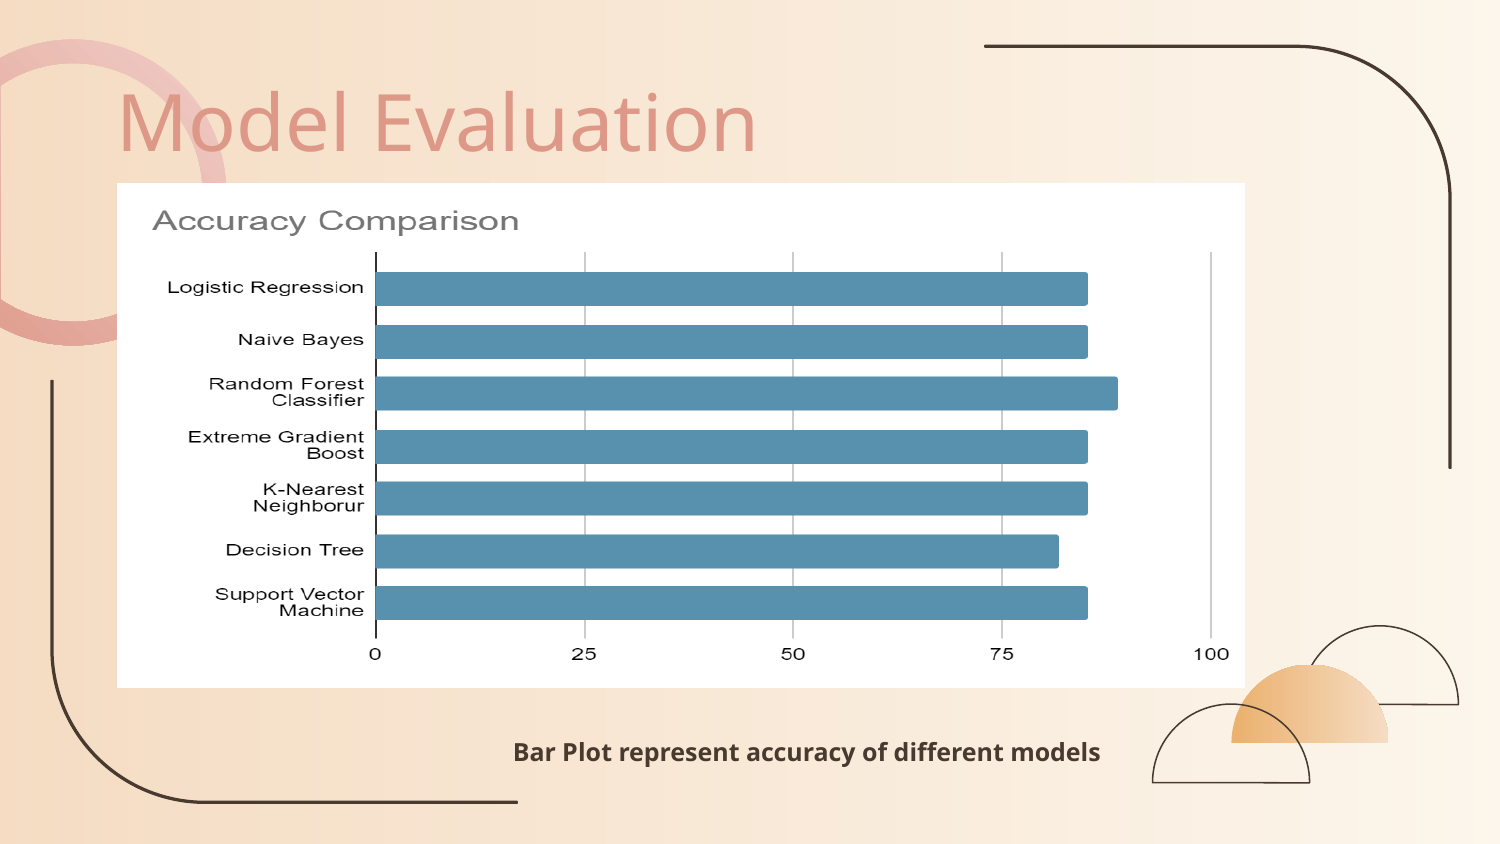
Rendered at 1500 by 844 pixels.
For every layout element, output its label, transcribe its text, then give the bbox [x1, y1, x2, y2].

text_box Bar Plot represent accuracy of different models [168, 721, 1432, 801]
title Model Evaluation [101, 72, 1399, 167]
text_box [1312, 625, 1459, 705]
text_box [1182, 704, 1280, 721]
picture [117, 182, 1245, 689]
text_box [1241, 664, 1386, 721]
